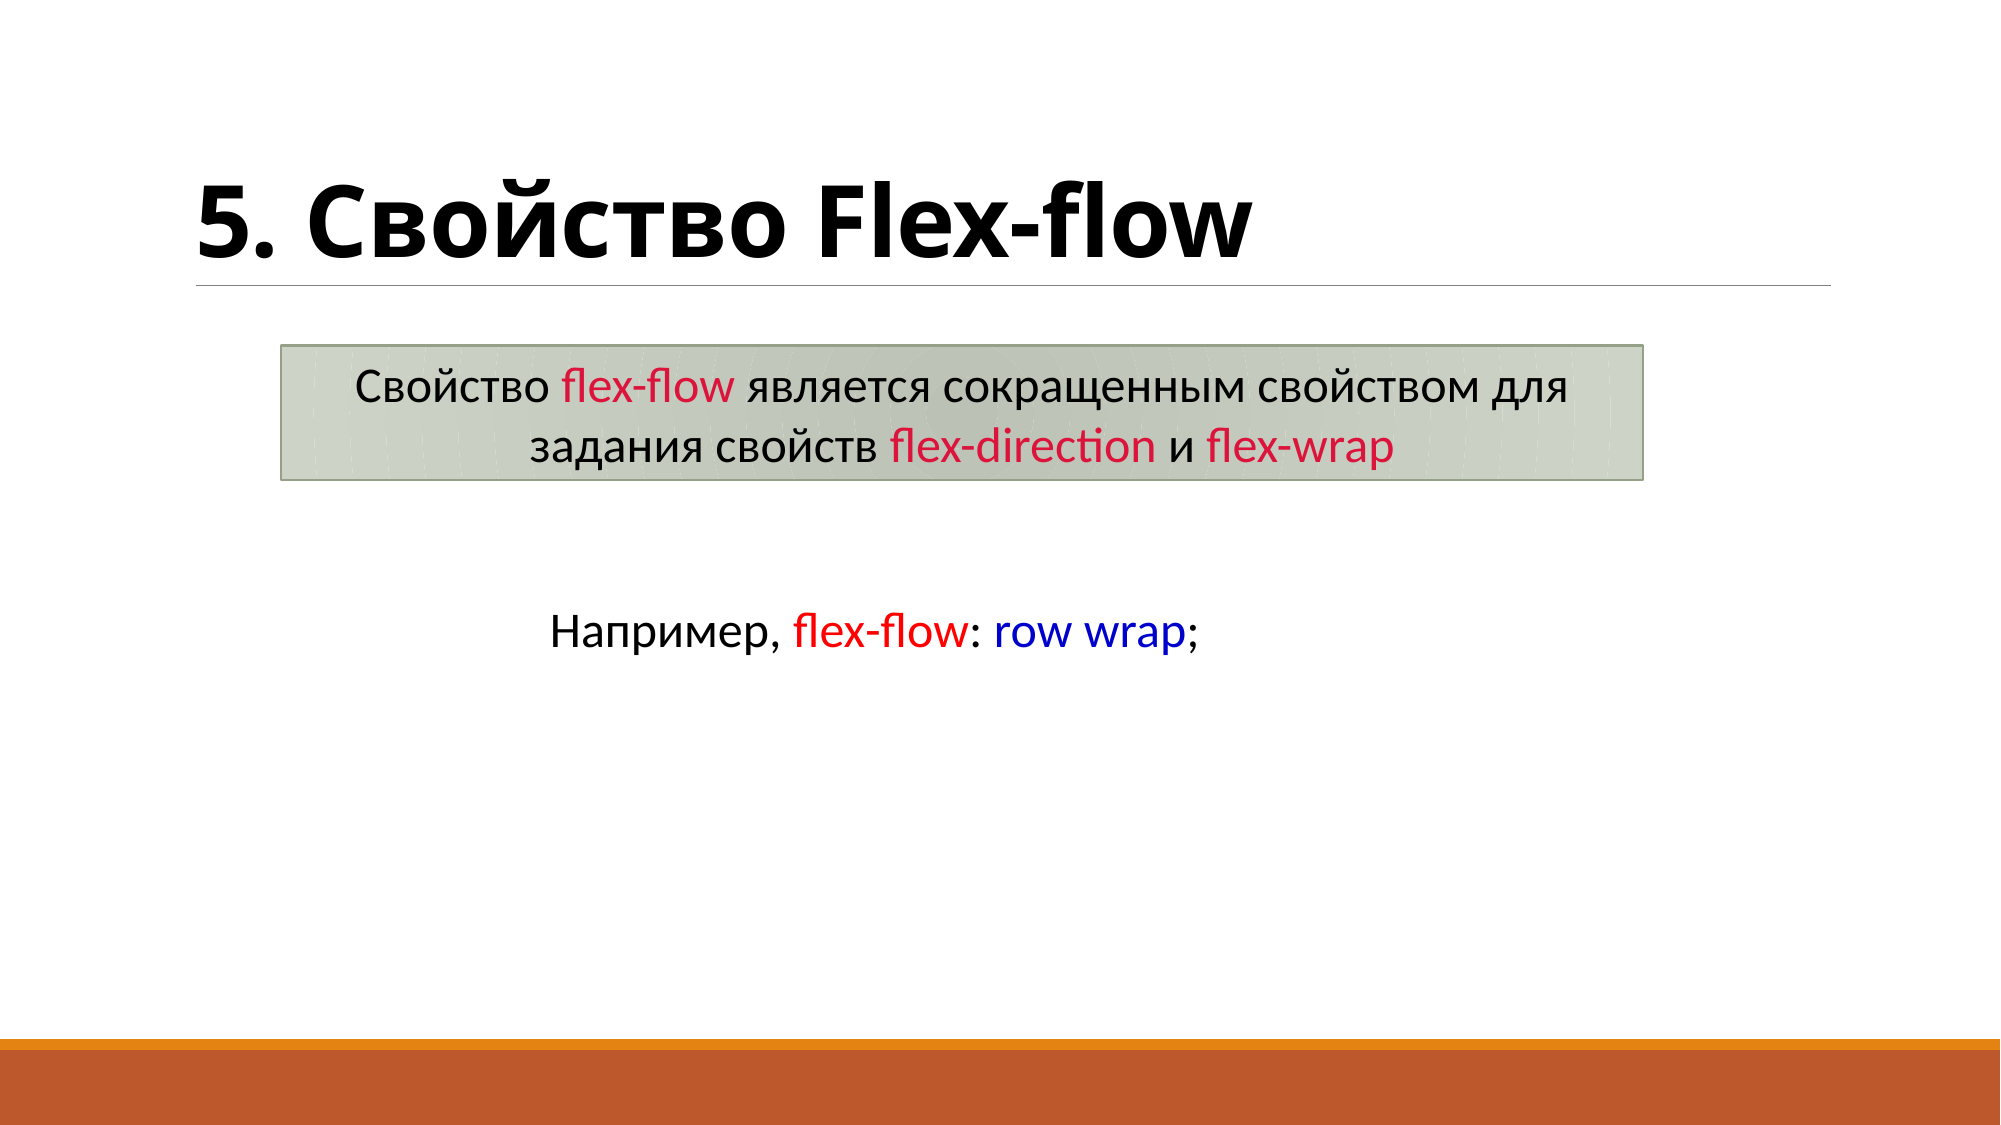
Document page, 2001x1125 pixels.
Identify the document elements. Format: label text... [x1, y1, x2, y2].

title 5. Свойство Flex-flow [180, 47, 1830, 285]
text_box Свойство flex-flow является сокращенным свойством для задания свойств flex-direction и flex-wrap [280, 344, 1644, 481]
text_box Например, flex-flow: row wrap; [535, 590, 1262, 665]
